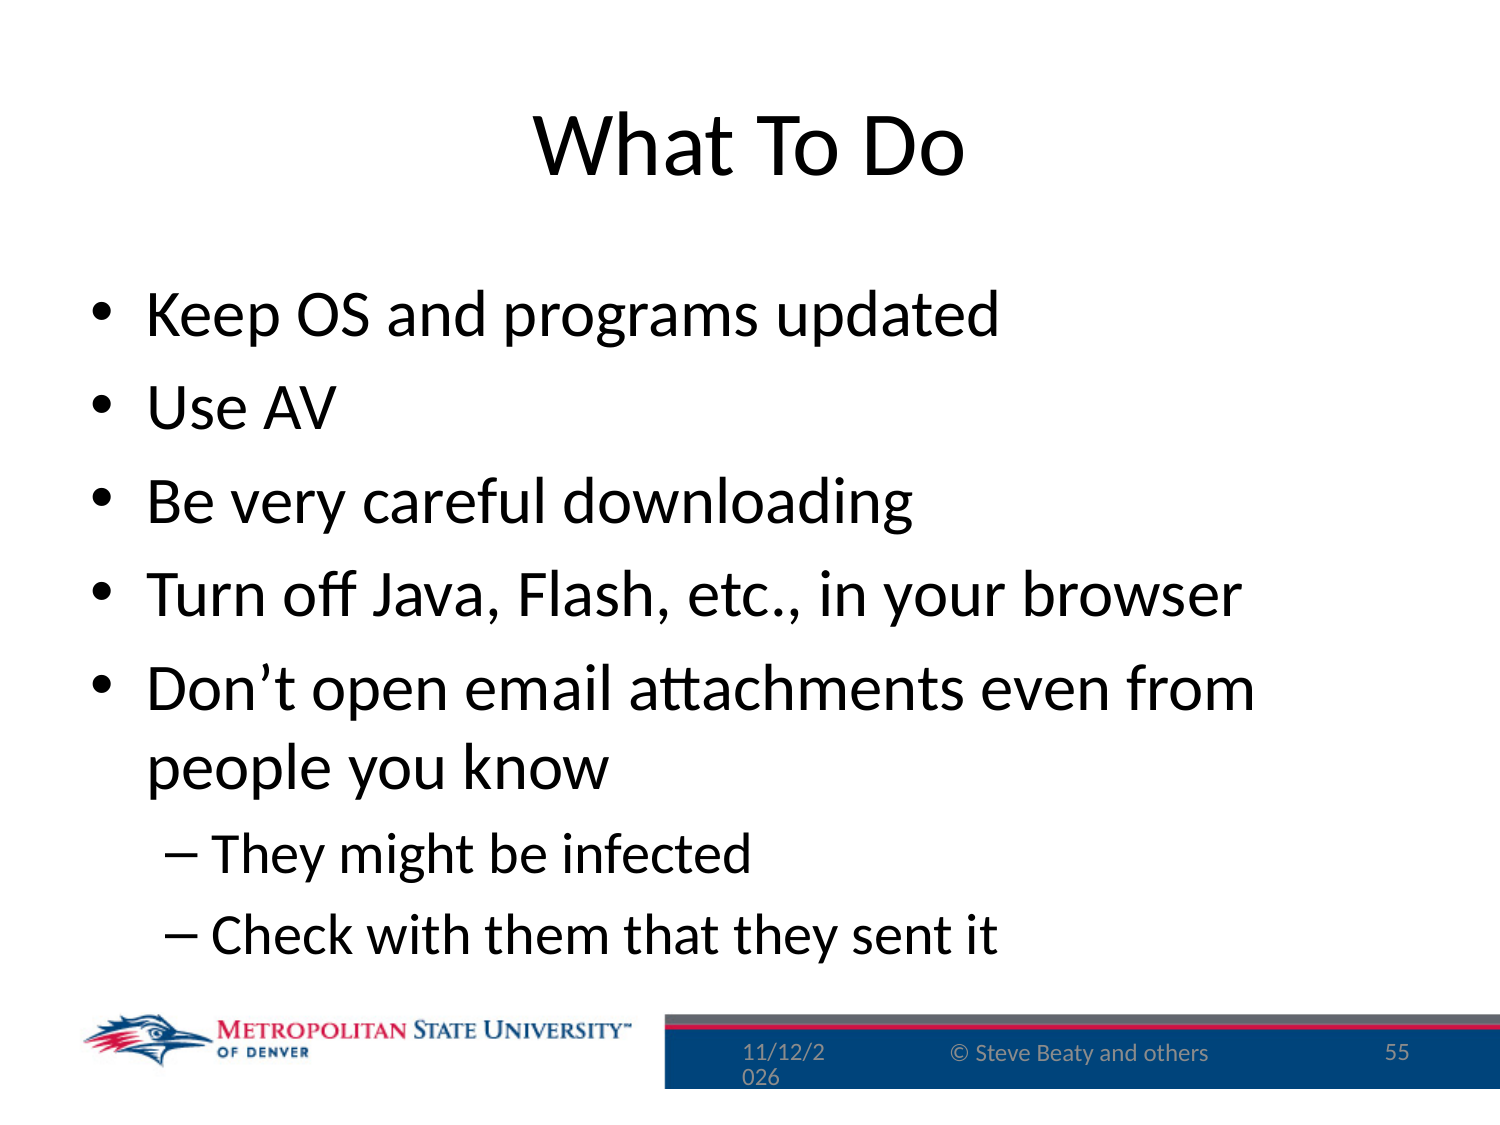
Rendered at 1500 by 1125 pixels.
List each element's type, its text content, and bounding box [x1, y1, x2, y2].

slide_number 55 [1316, 1020, 1425, 1081]
list Keep OS and programs updated Use AV Be very careful downloading Turn off Java, Flash, etc., in your browser Don’t open email attachments even from people you know They might be infected Check with them that they sent it [75, 262, 1425, 1005]
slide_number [727, 1020, 842, 1081]
picture [44, 1012, 1500, 1089]
footer © Steve Beaty and others [841, 1021, 1317, 1082]
title What To Do [75, 45, 1425, 233]
